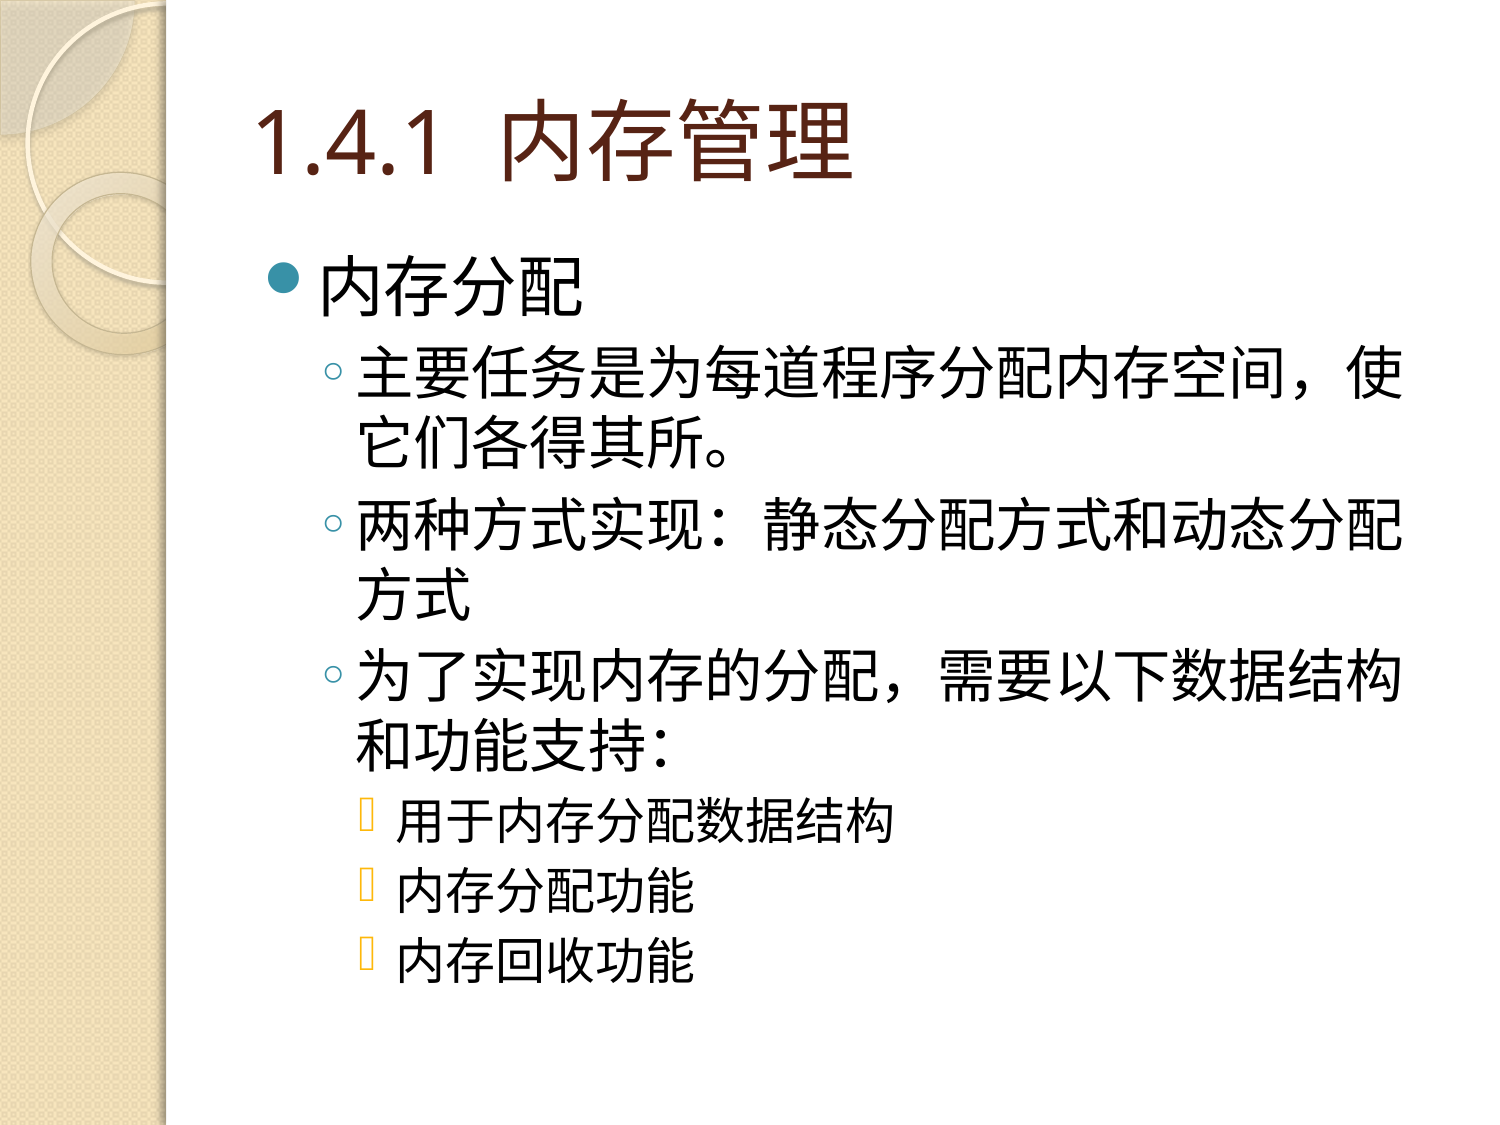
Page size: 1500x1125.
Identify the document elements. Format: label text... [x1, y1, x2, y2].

title 1.4.1 内存管理 [235, 45, 1466, 233]
list 内存分配 主要任务是为每道程序分配内存空间，使它们各得其所。 两种方式实现：静态分配方式和动态分配方式 为了实现内存的分配，需要以下数据结构和功能支持： 用于内存分配数据结构 内存分配功能 内存回收功能 [235, 237, 1466, 1025]
